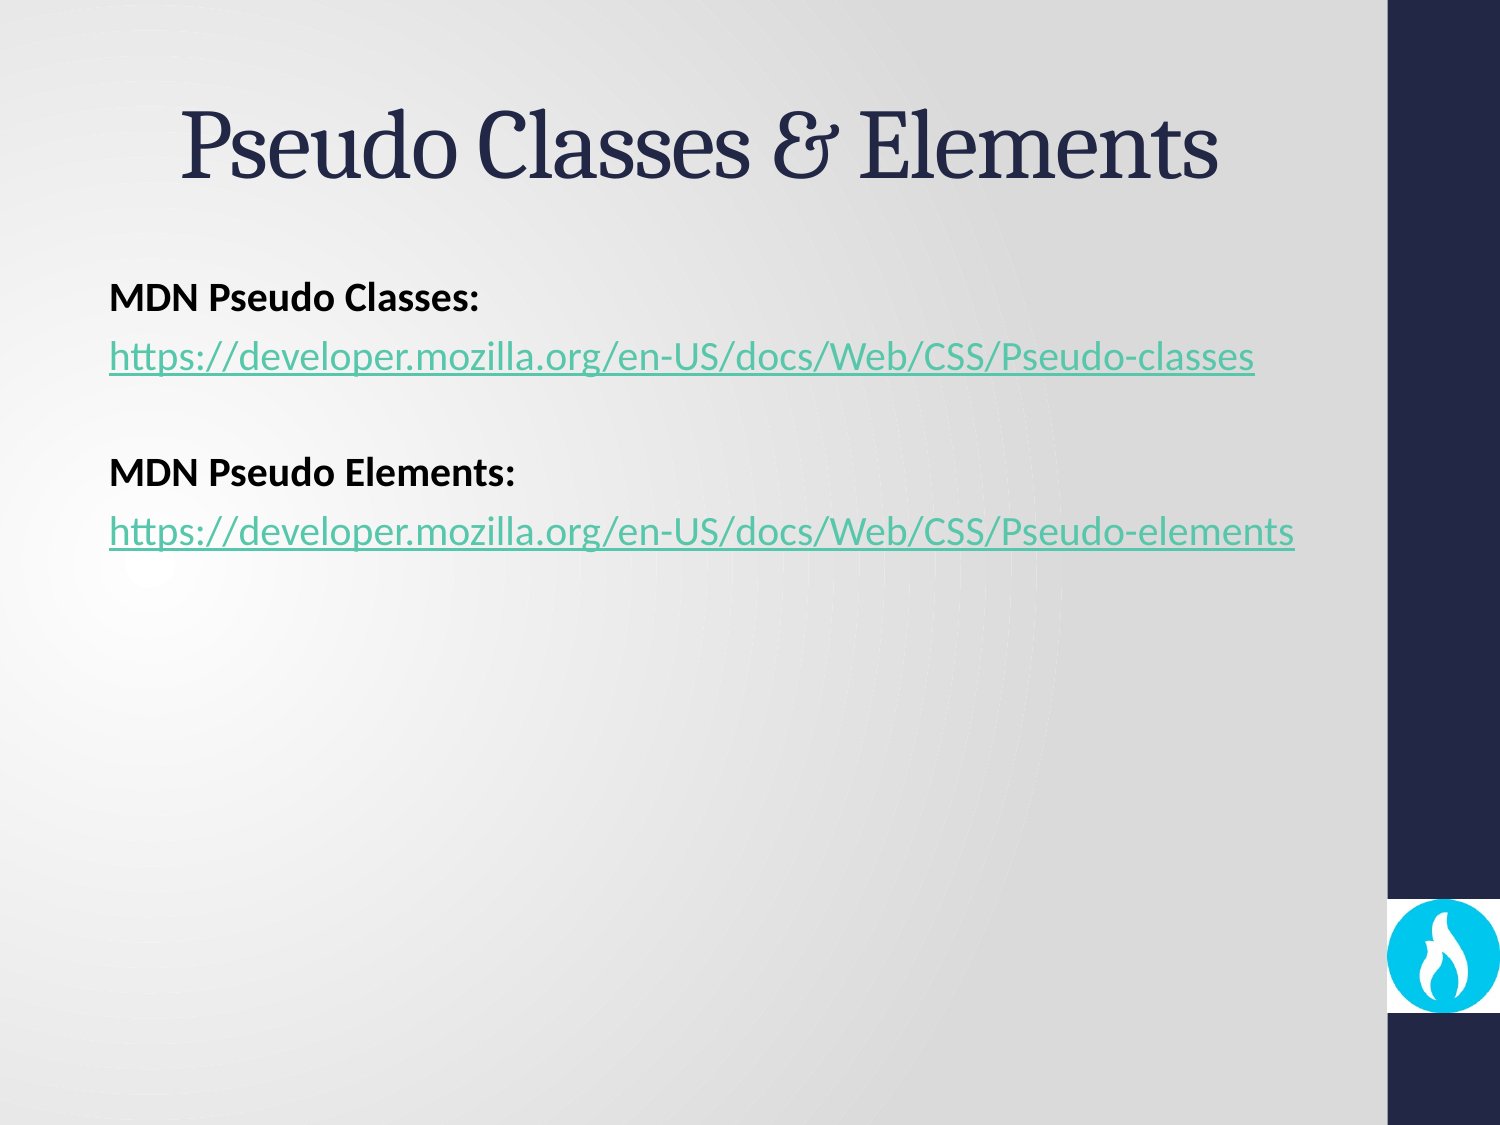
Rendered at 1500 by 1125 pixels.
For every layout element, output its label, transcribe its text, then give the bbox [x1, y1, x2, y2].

title Pseudo Classes & Elements [75, 45, 1325, 233]
picture [1386, 899, 1500, 1013]
list MDN Pseudo Classes: https://developer.mozilla.org/en-US/docs/Web/CSS/Pseudo-classes MDN Pseudo Elements: https://developer.mozilla.org/en-US/docs/Web/CSS/Pseudo-elements [75, 262, 1325, 1050]
